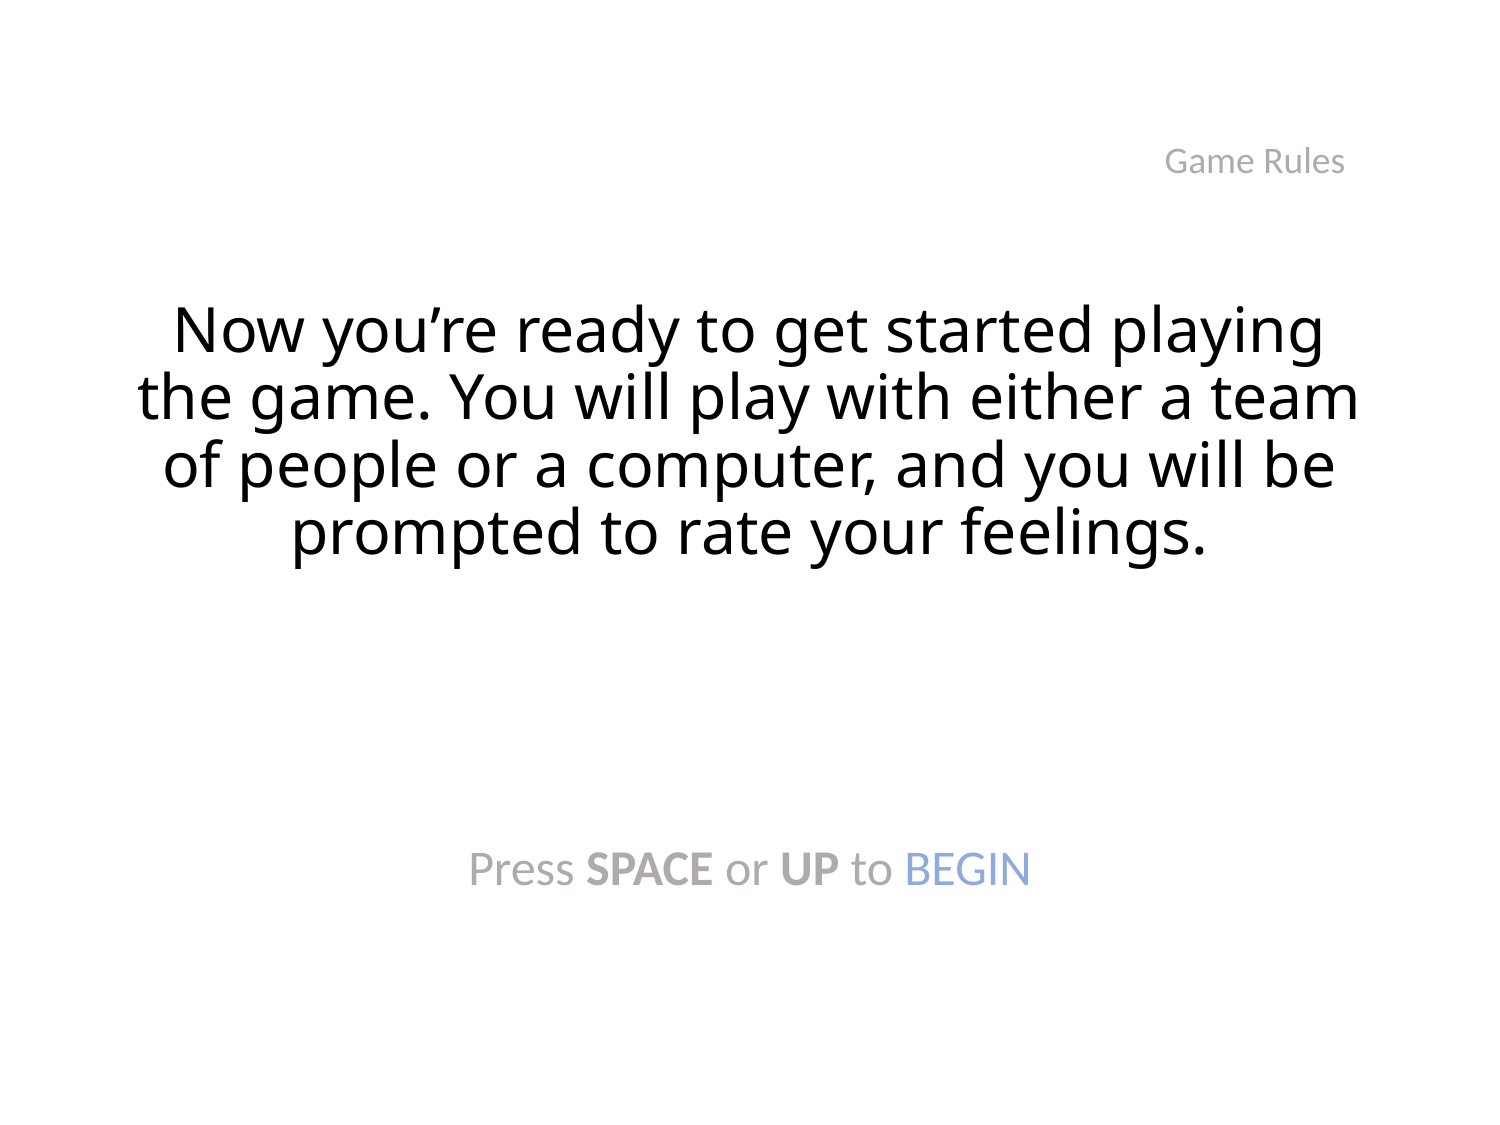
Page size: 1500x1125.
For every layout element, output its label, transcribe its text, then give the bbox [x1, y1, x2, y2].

text_box Game Rules [1122, 128, 1388, 189]
title Now you’re ready to get started playing the game. You will play with either a team of people or a computer, and you will be prompted to rate your feelings. [112, 184, 1388, 576]
subtitle Press SPACE or UP to BEGIN [187, 835, 1313, 941]
